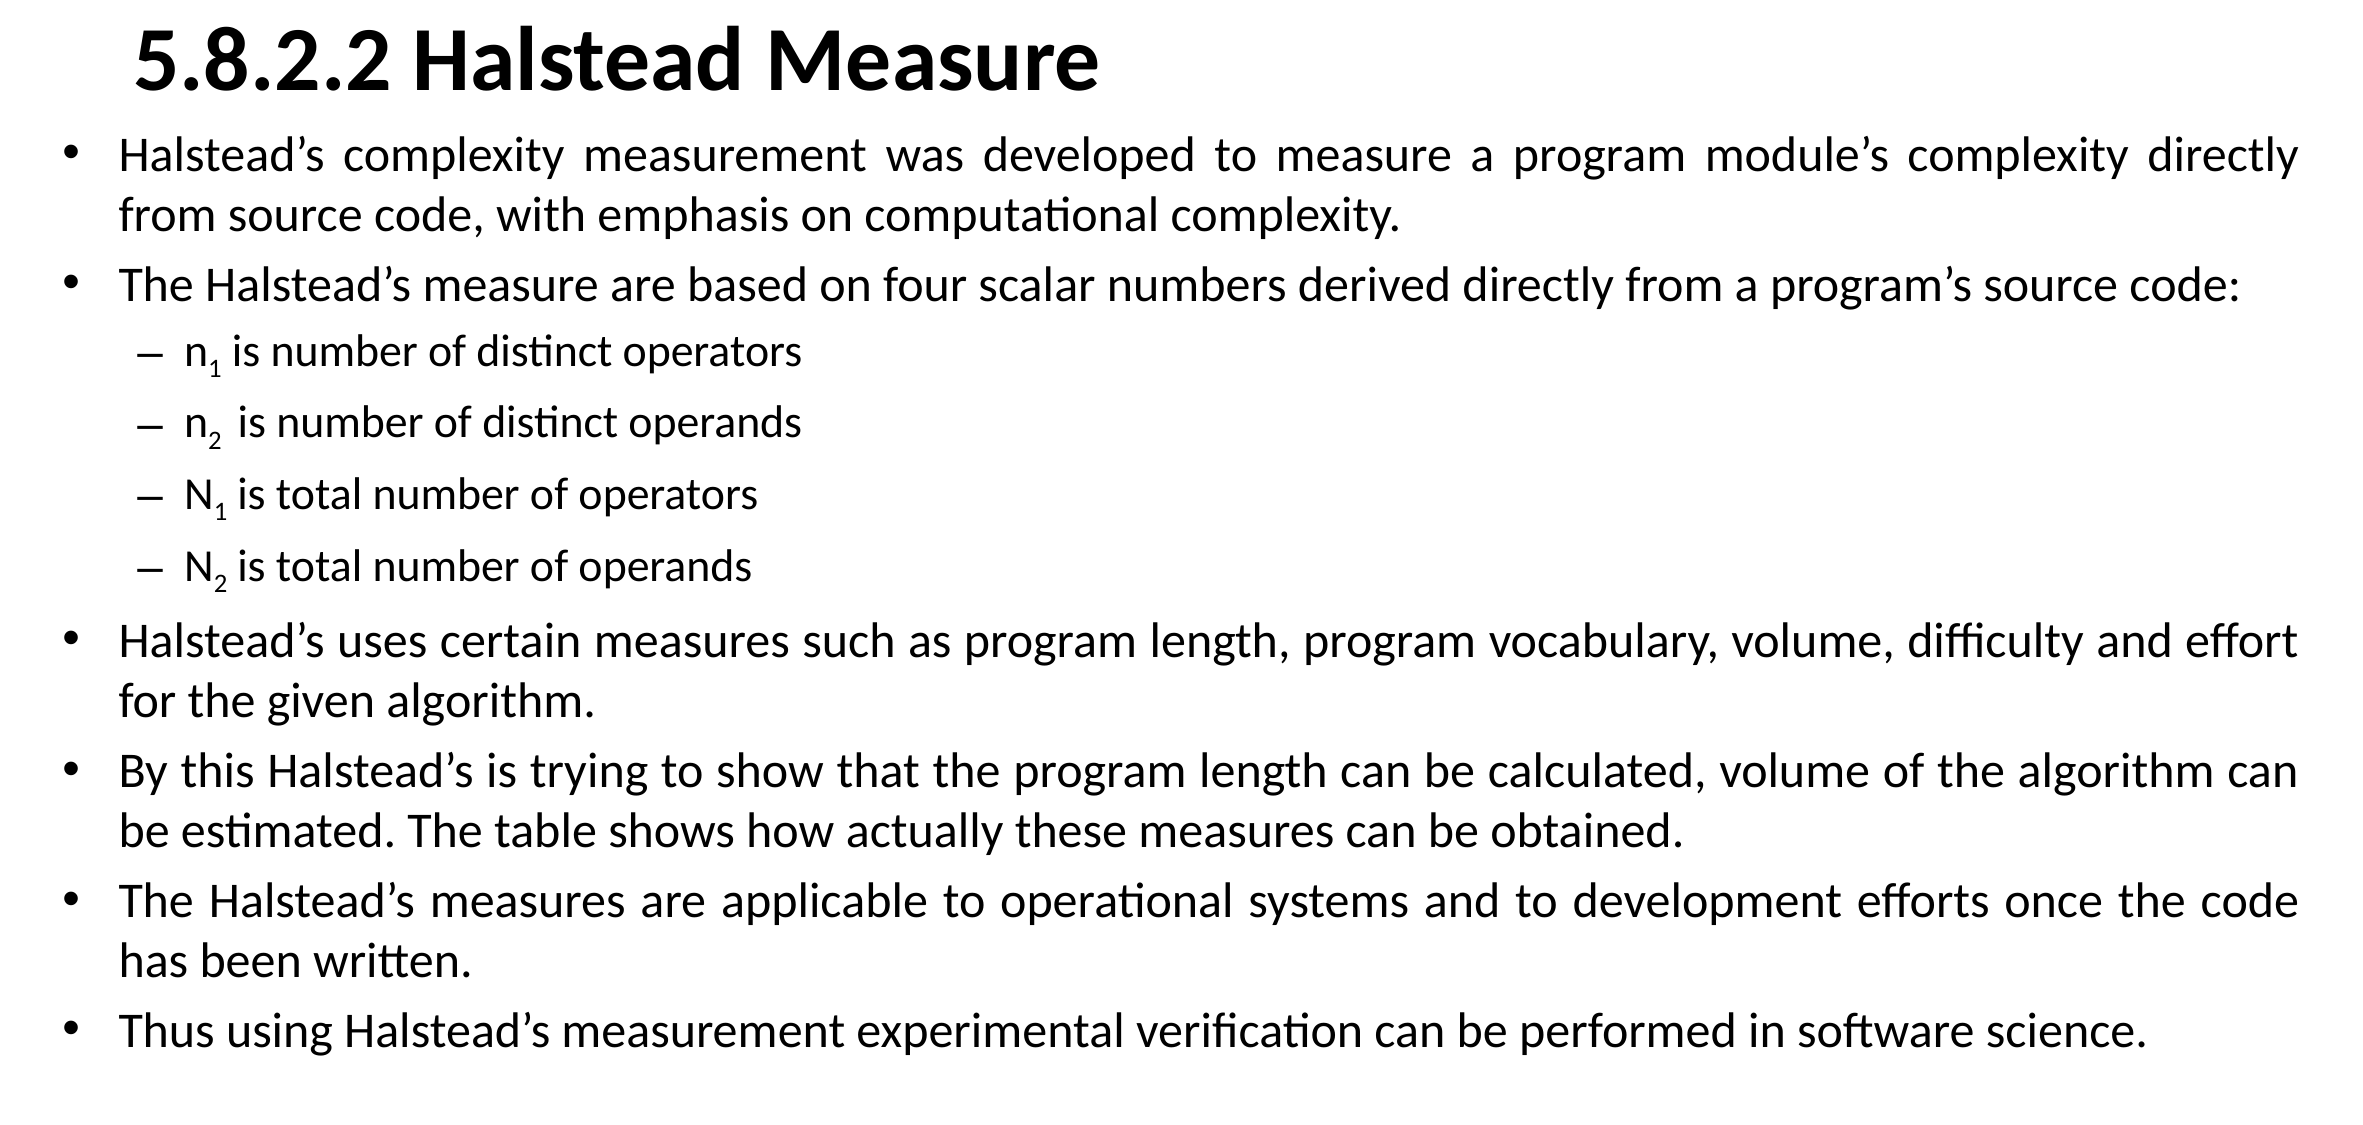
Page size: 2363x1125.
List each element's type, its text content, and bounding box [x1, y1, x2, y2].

title 5.8.2.2 Halstead Measure [118, 0, 2245, 113]
list Halstead’s complexity measurement was developed to measure a program module’s complexity directly from source code, with emphasis on computational complexity. The Halstead’s measure are based on four scalar numbers derived directly from a program’s source code: n1 is number of distinct operators n2 is number of distinct operands N1 is total number of operators N2 is total number of operands Halstead’s uses certain measures such as program length, program vocabulary, volume, difficulty and effort for the given algorithm. By this Halstead’s is trying to show that the program length can be calculated, volume of the algorithm can be estimated. The table shows how actually these measures can be obtained. The Halstead’s measures are applicable to operational systems and to development efforts once the code has been written. Thus using Halstead’s measurement experimental verification can be performed in software science. [47, 113, 2316, 1125]
